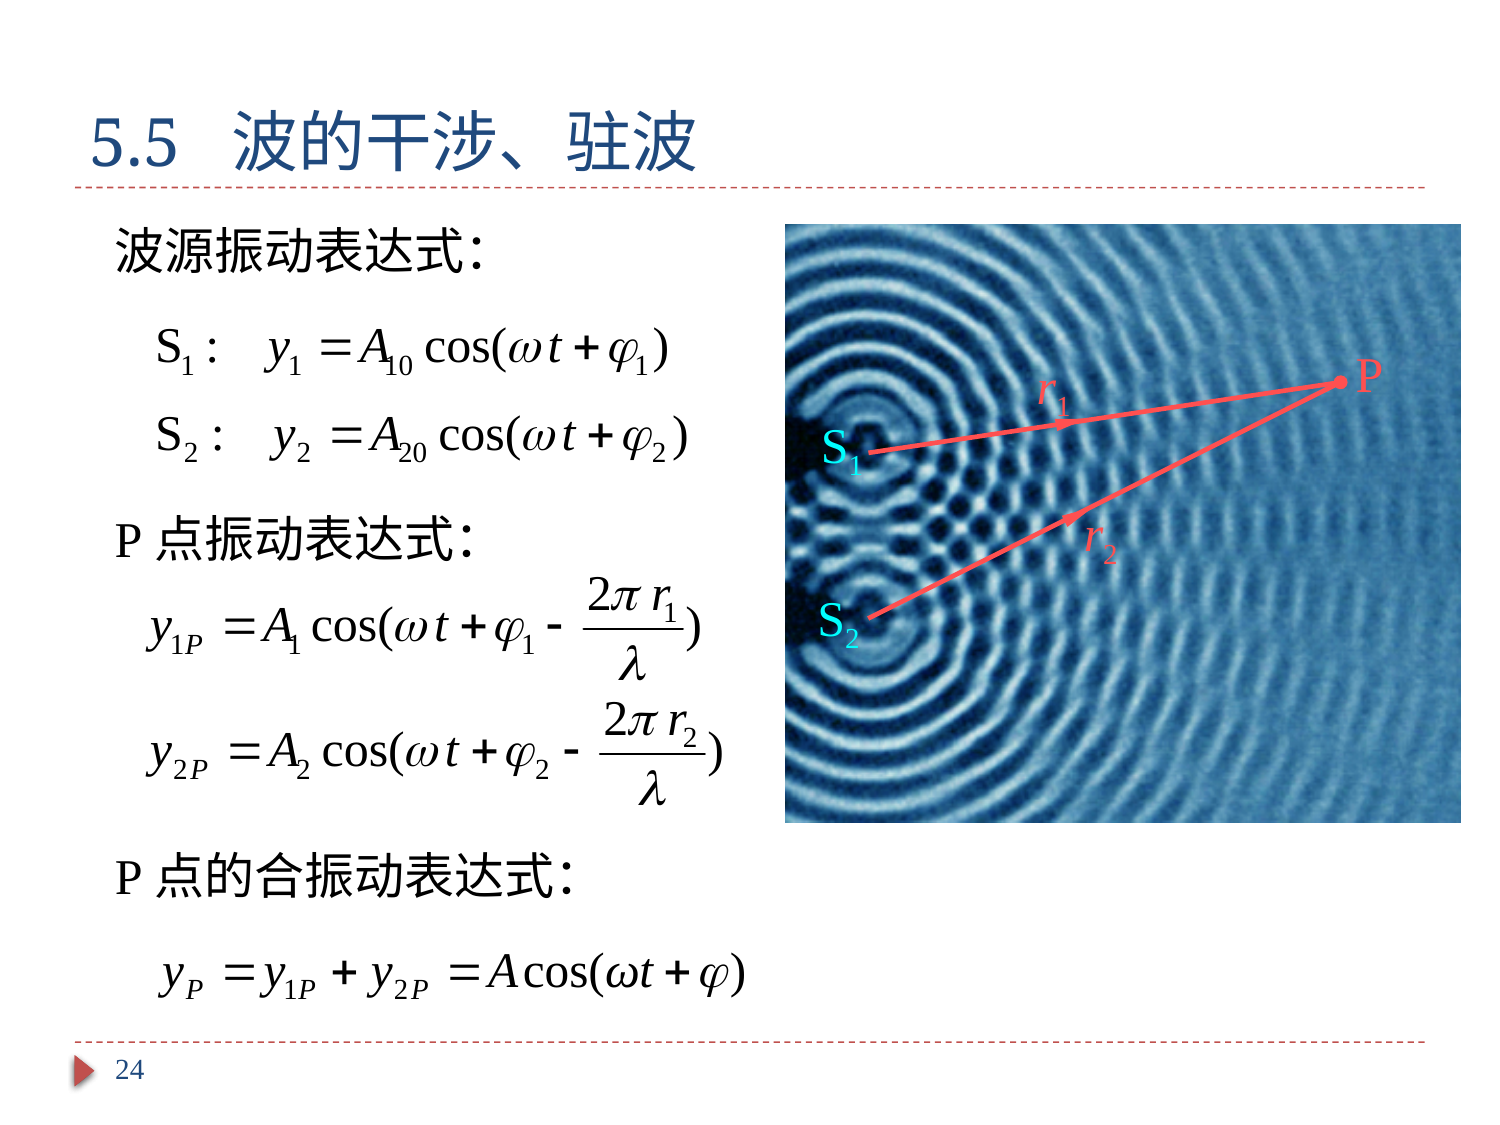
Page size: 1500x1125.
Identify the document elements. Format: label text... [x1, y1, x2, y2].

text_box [149, 312, 680, 388]
text_box 波源振动表达式： [99, 212, 679, 288]
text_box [149, 399, 696, 476]
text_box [137, 562, 713, 687]
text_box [137, 687, 734, 817]
text_box P点的合振动表达式： [99, 837, 809, 913]
text_box P点振动表达式： [99, 499, 632, 575]
title 5.5 波的干涉、驻波 [75, 37, 1425, 188]
slide_number 24 [100, 1042, 426, 1103]
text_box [749, 224, 1461, 824]
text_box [149, 937, 754, 1009]
